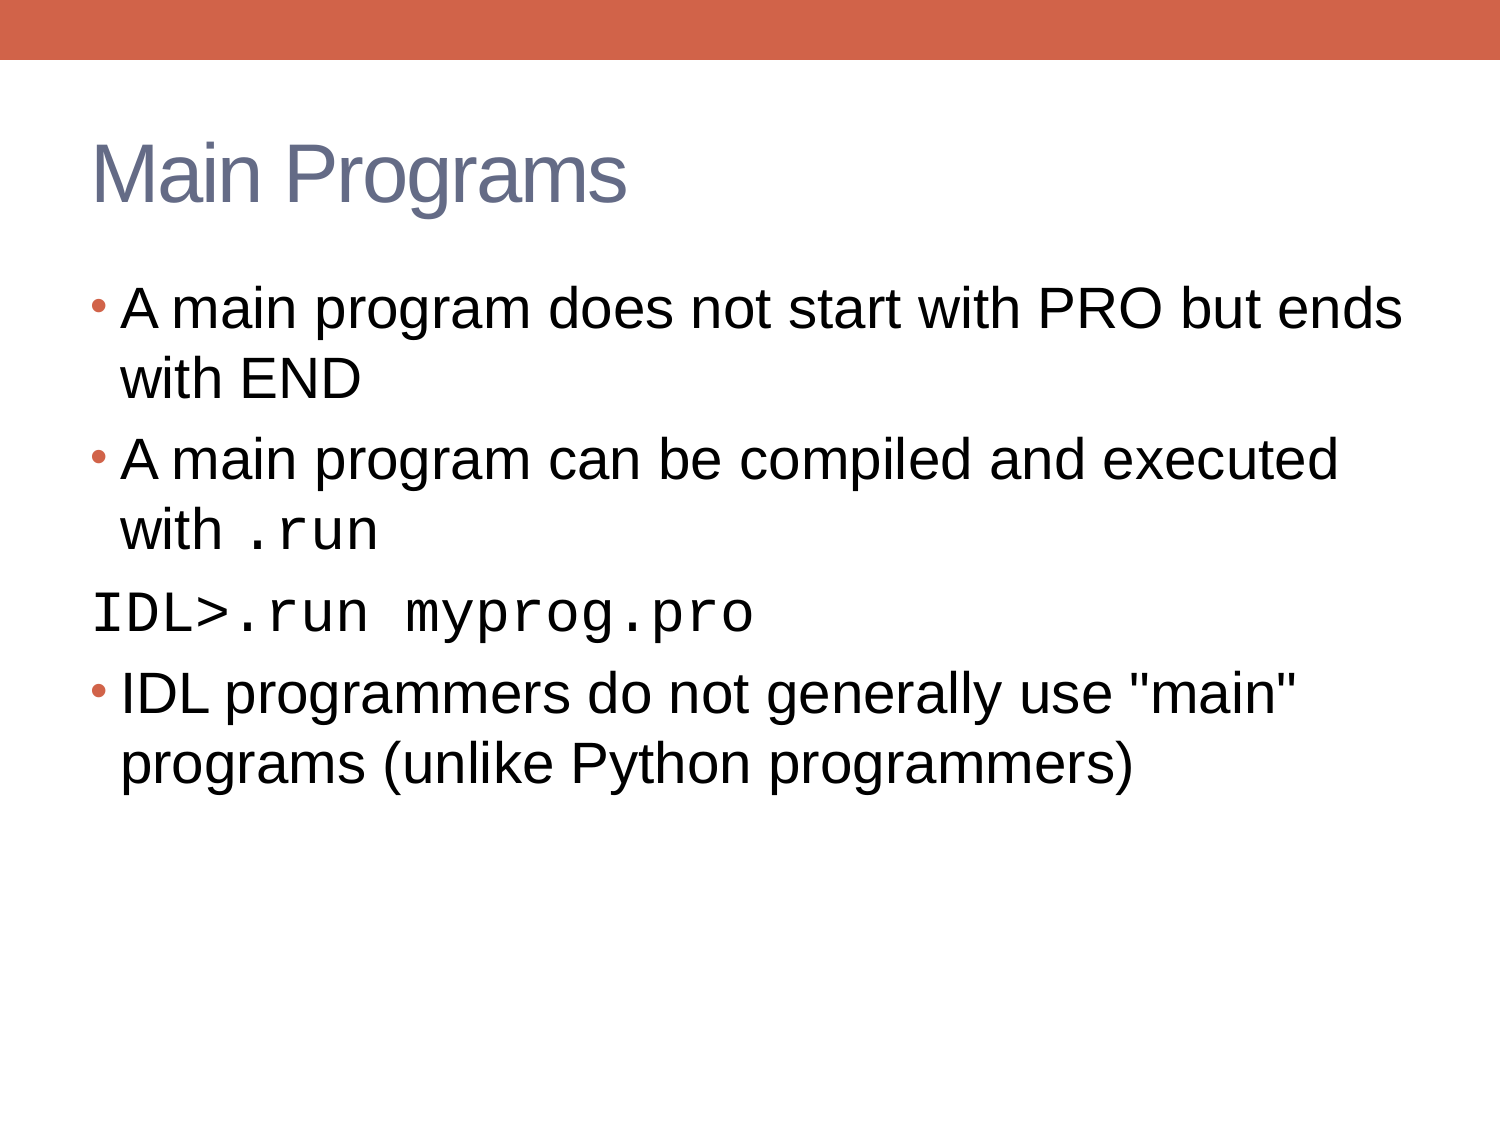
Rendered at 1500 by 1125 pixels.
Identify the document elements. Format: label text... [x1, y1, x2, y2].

title Main Programs [75, 87, 1425, 250]
list A main program does not start with PRO but ends with END A main program can be compiled and executed with .run IDL>.run myprog.pro IDL programmers do not generally use "main" programs (unlike Python programmers) [75, 262, 1425, 1063]
